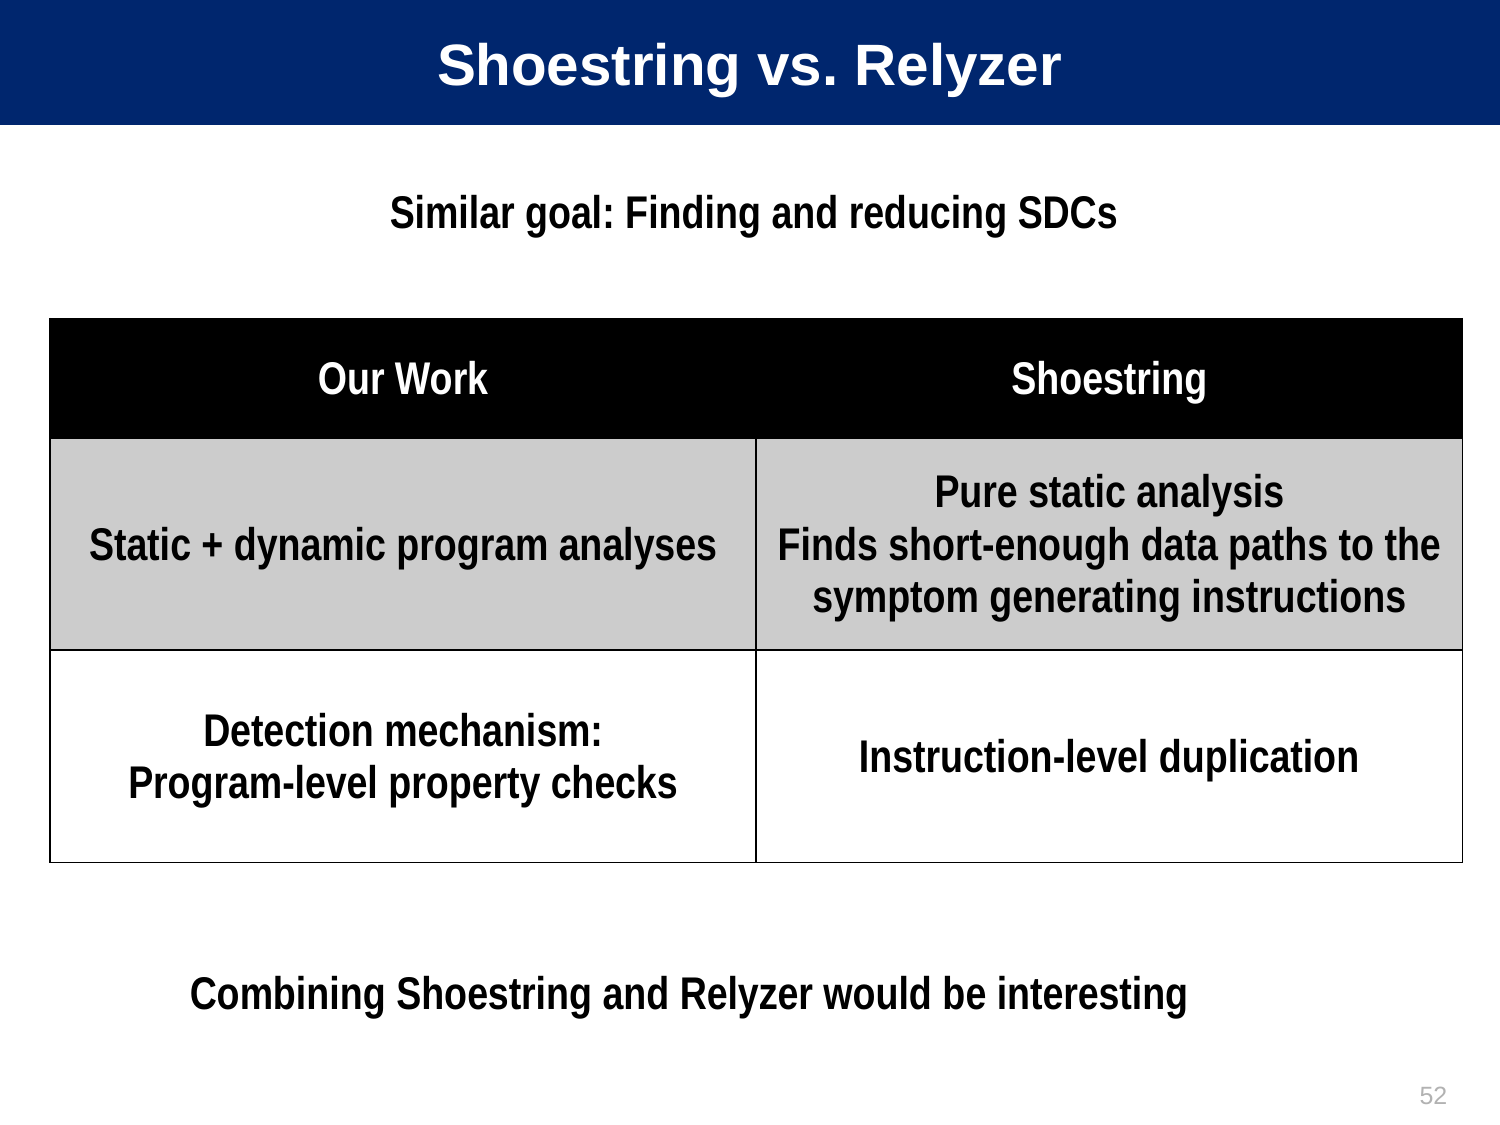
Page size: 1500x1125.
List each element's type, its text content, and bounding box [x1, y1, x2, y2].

table_cell Detection mechanism: Program-level property checks [51, 651, 755, 862]
text_box Combining Shoestring and Relyzer would be interesting [174, 956, 1350, 1027]
table_cell Pure static analysis Finds short-enough data paths to the symptom generating instructions [757, 439, 1462, 649]
table_cell Instruction-level duplication [757, 651, 1462, 862]
table_header Our Work [51, 320, 755, 437]
table_header Shoestring [757, 320, 1462, 437]
title Shoestring vs. Relyzer [0, 0, 1500, 126]
text_box Similar goal: Finding and reducing SDCs [375, 174, 1325, 245]
slide_number 52 [1112, 1065, 1463, 1125]
table_cell Static + dynamic program analyses [51, 439, 755, 649]
